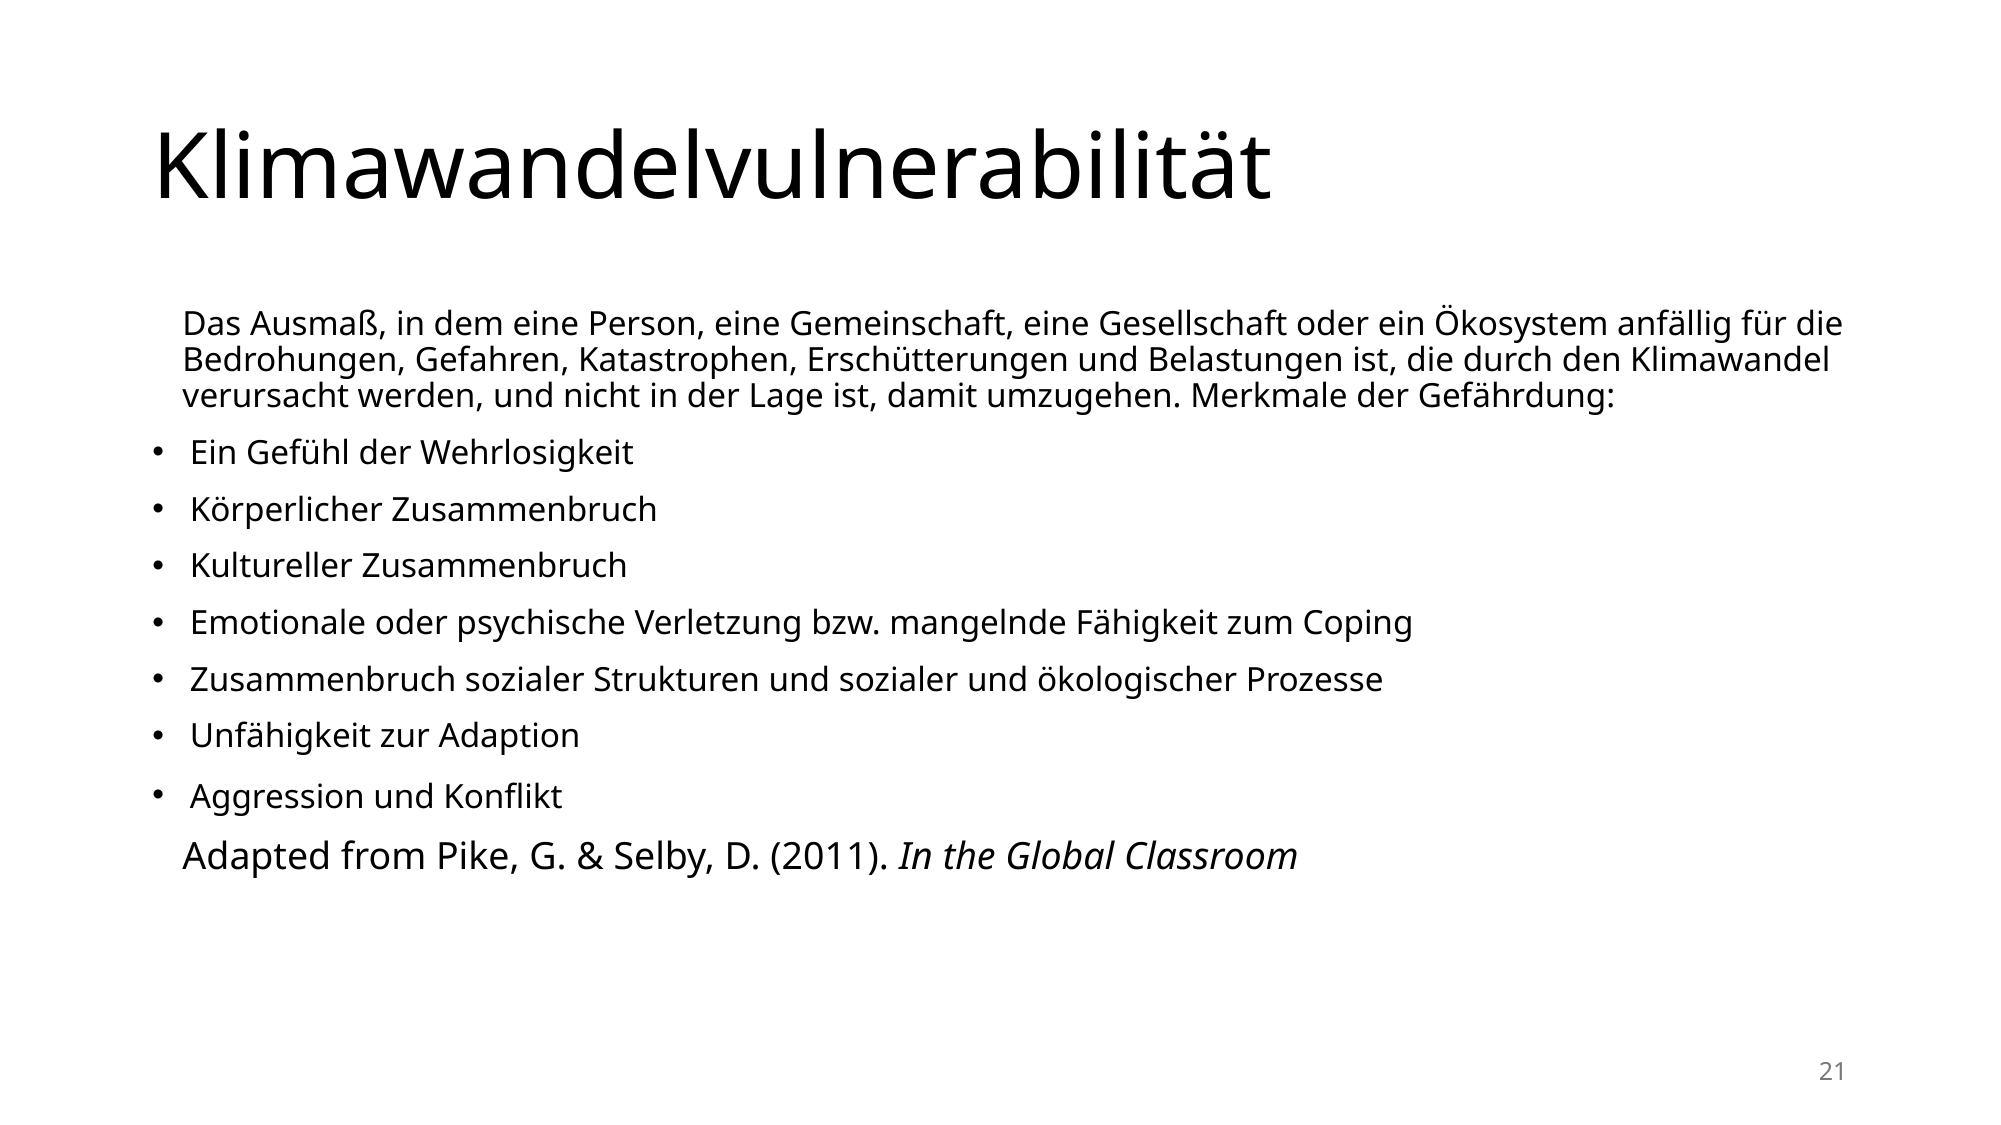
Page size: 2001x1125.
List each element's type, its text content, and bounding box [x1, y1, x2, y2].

list Das Ausmaß, in dem eine Person, eine Gemeinschaft, eine Gesellschaft oder ein Ökosystem anfällig für die Bedrohungen, Gefahren, Katastrophen, Erschütterungen und Belastungen ist, die durch den Klimawandel verursacht werden, und nicht in der Lage ist, damit umzugehen. Merkmale der Gefährdung: Ein Gefühl der Wehrlosigkeit Körperlicher Zusammenbruch Kultureller Zusammenbruch Emotionale oder psychische Verletzung bzw. mangelnde Fähigkeit zum Coping Zusammenbruch sozialer Strukturen und sozialer und ökologischer Prozesse Unfähigkeit zur Adaption Aggression und Konflikt Adapted from Pike, G. & Selby, D. (2011). In the Global Classroom [137, 299, 1863, 1014]
slide_number 21 [1412, 1042, 1863, 1103]
title Klimawandelvulnerabilität [137, 59, 1863, 278]
